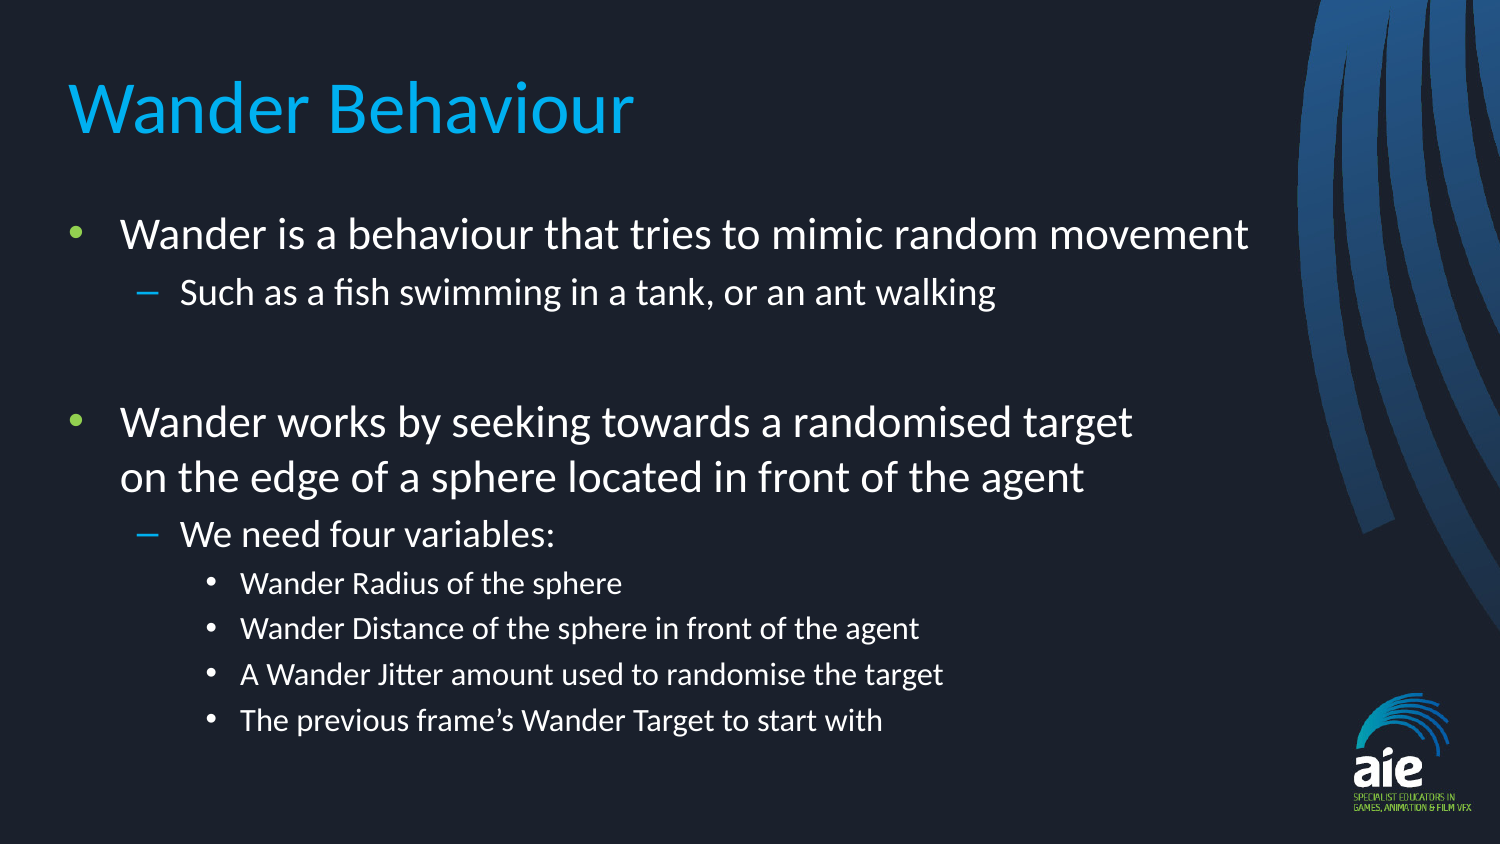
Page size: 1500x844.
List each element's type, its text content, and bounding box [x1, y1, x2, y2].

title Wander Behaviour [53, 33, 1425, 175]
list Wander is a behaviour that tries to mimic random movement Such as a fish swimming in a tank, or an ant walking Wander works by seeking towards a randomised target on the edge of a sphere located in front of the agent We need four variables: Wander Radius of the sphere Wander Distance of the sphere in front of the agent A Wander Jitter amount used to randomise the target The previous frame’s Wander Target to start with [53, 196, 1376, 754]
picture [0, 0, 1500, 844]
